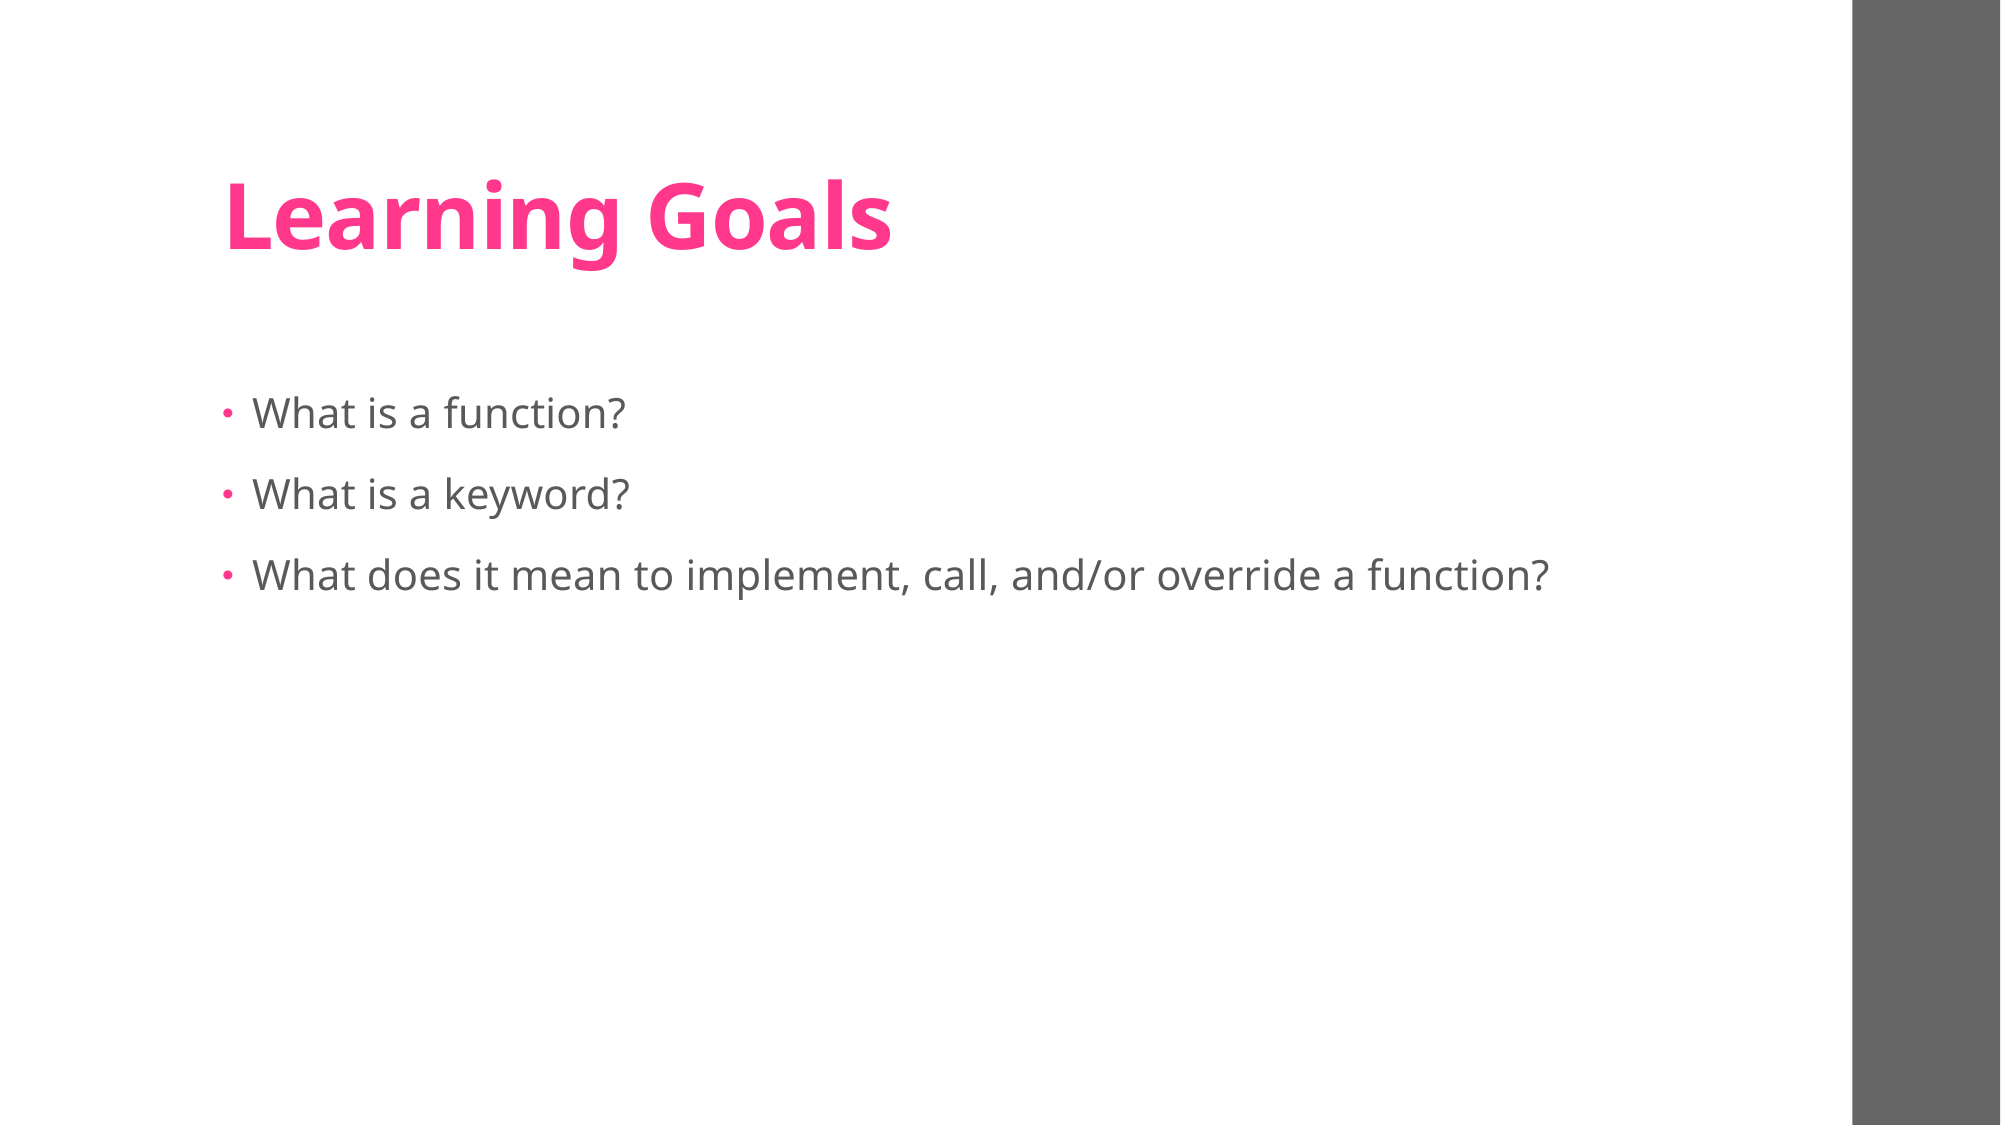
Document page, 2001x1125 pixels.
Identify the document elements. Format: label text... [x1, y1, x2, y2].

title Learning Goals [206, 43, 1797, 278]
list What is a function? What is a keyword? What does it mean to implement, call, and/or override a function? [206, 299, 1617, 1014]
